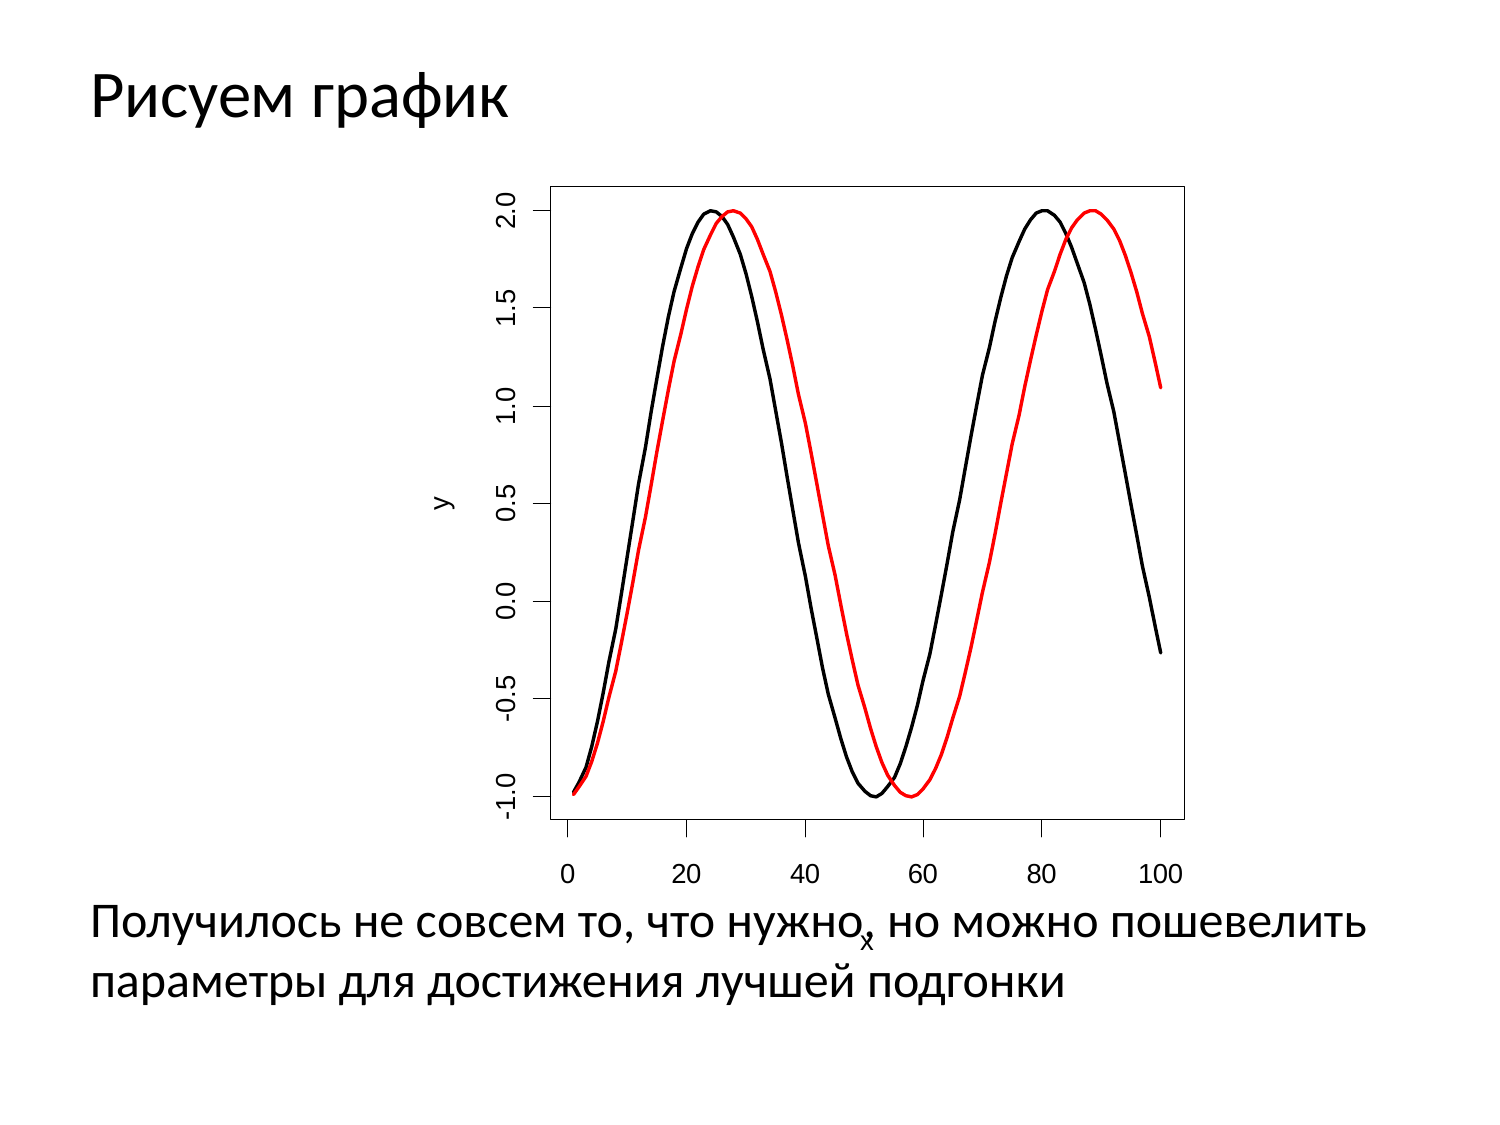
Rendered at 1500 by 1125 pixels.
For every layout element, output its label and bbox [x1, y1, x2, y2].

picture [418, 184, 1188, 952]
